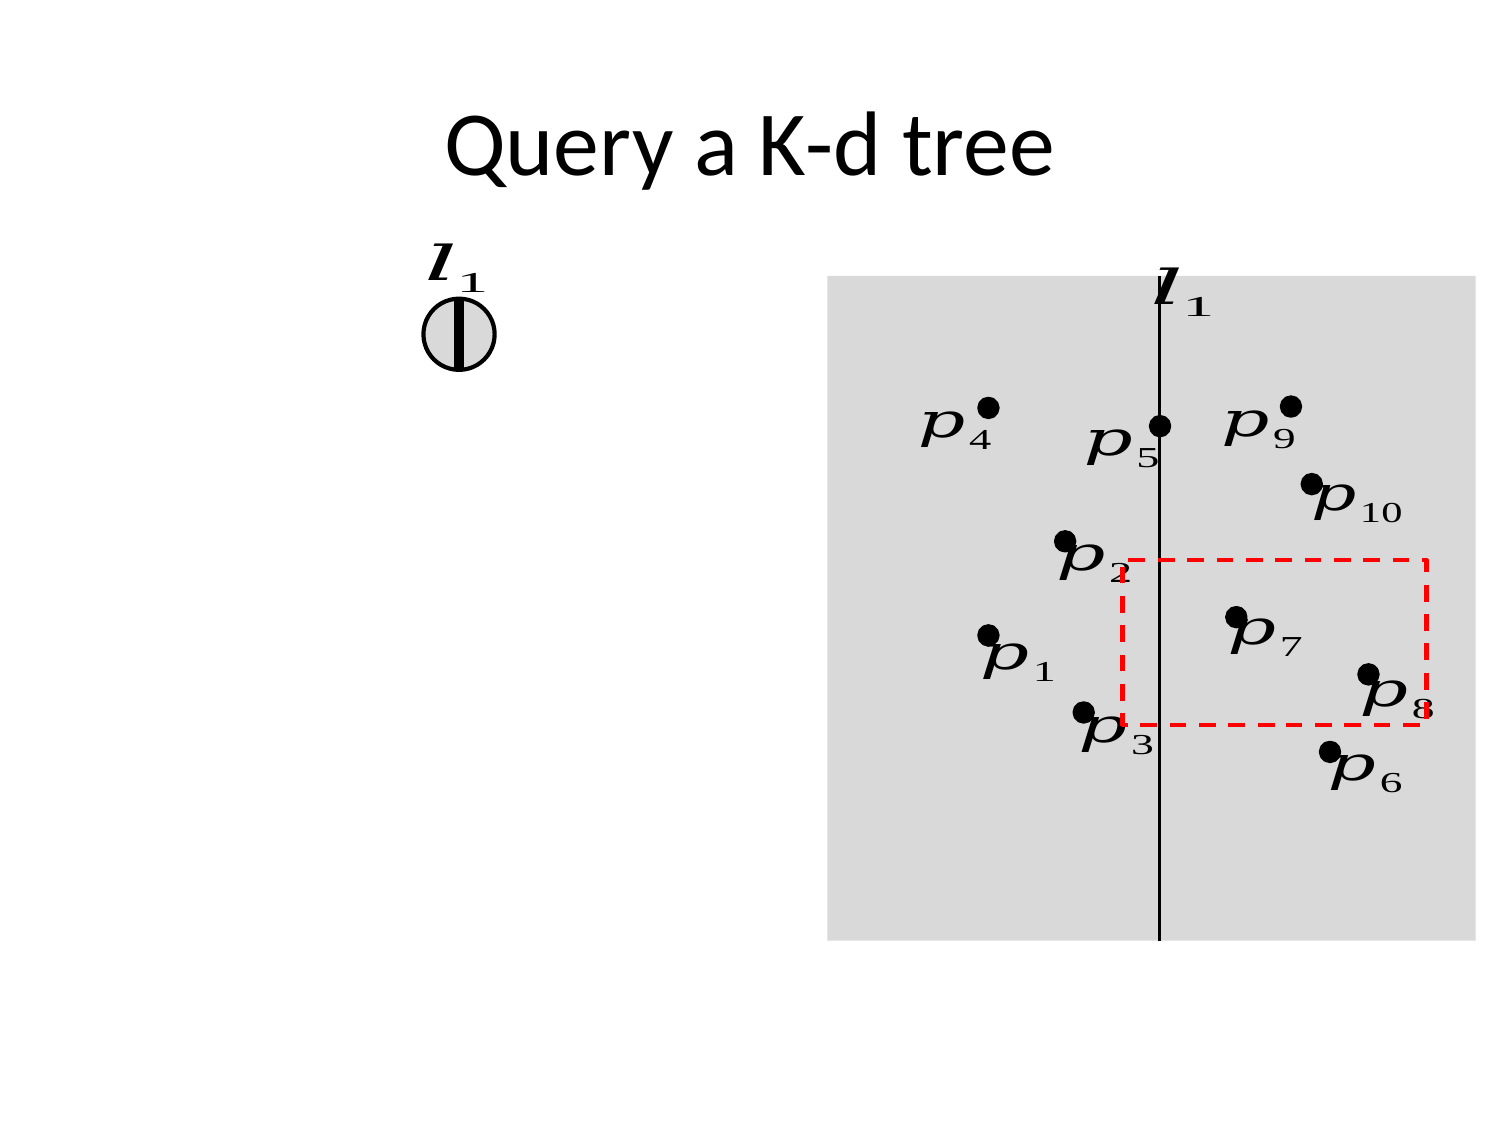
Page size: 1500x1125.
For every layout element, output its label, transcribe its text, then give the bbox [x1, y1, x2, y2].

text_box [1165, 558, 1429, 727]
text_box [1279, 395, 1303, 418]
text_box [1072, 701, 1095, 724]
text_box [1318, 740, 1342, 764]
text_box [977, 624, 1000, 647]
text_box [1165, 416, 1172, 437]
text_box [1054, 530, 1077, 553]
text_box [825, 274, 1166, 943]
text_box [1164, 274, 1478, 943]
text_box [423, 298, 495, 371]
text_box [1120, 558, 1155, 727]
title Query a K-d tree [75, 45, 1425, 233]
text_box [1148, 416, 1155, 437]
text_box [977, 396, 1000, 420]
text_box [1300, 472, 1323, 496]
